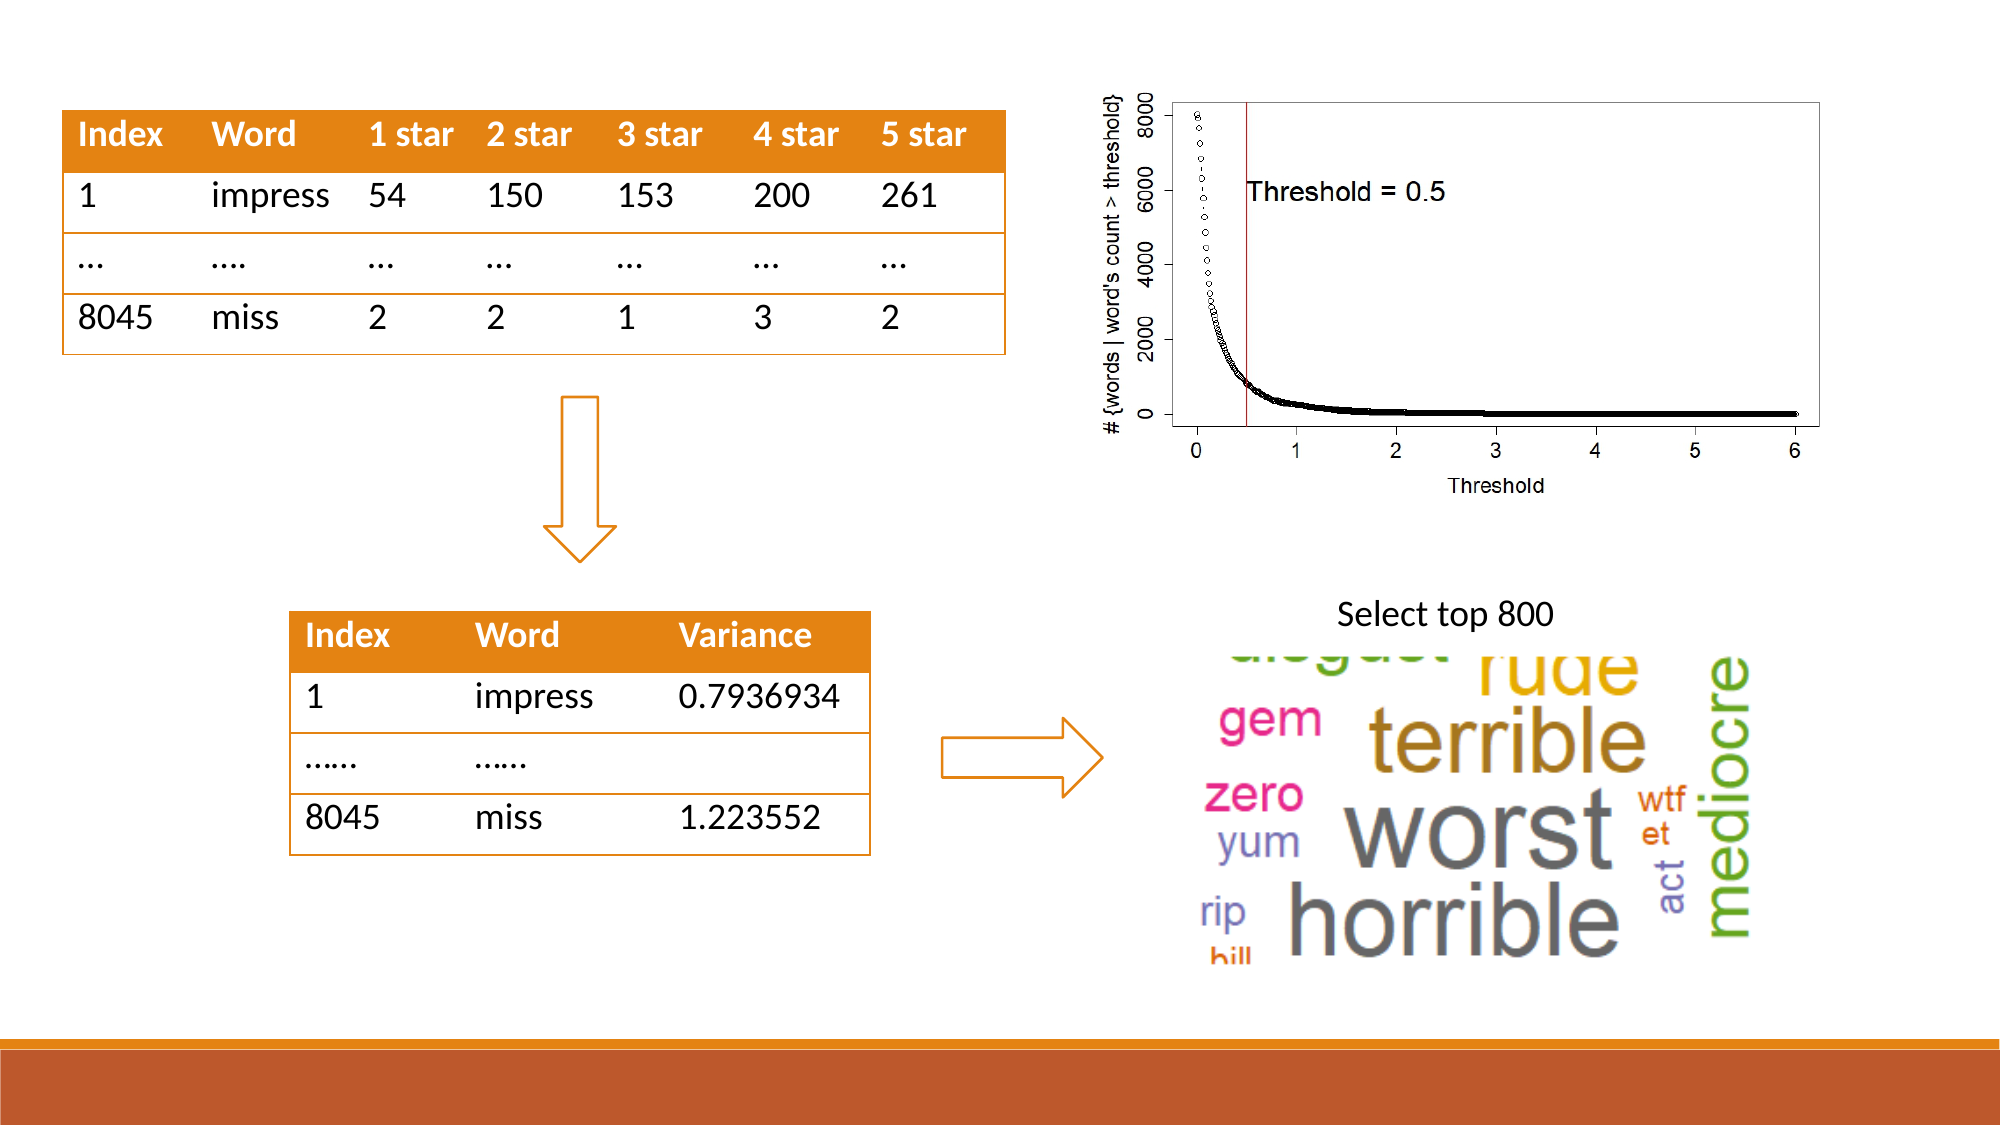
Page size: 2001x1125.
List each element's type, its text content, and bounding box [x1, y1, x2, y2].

table_cell impress [460, 673, 663, 732]
table_header 5 star [866, 112, 1004, 171]
table_cell … [471, 234, 602, 293]
table_header Word [197, 112, 353, 171]
table_cell …… [460, 734, 869, 793]
table_cell 8045 [64, 295, 197, 354]
text_box [542, 395, 618, 564]
table_cell … [353, 234, 471, 293]
table_cell 153 [602, 173, 738, 232]
table_cell …. [197, 234, 353, 293]
table_cell 2 [866, 295, 1004, 354]
table_cell 150 [471, 173, 602, 232]
table_cell 1 [602, 295, 738, 354]
table_cell … [64, 234, 197, 293]
table_cell … [738, 234, 866, 293]
table_cell miss [460, 795, 663, 854]
table_cell 54 [353, 173, 471, 232]
table_header Index [64, 112, 197, 171]
table_cell 200 [738, 173, 866, 232]
table_cell 1.223552 [663, 795, 869, 854]
text_box [940, 716, 1104, 799]
table_cell impress [197, 173, 353, 232]
table_cell miss [197, 295, 353, 354]
table_cell 2 [471, 295, 602, 354]
table_header 1 star [353, 112, 471, 171]
table_cell 3 [738, 295, 866, 354]
table_header 4 star [738, 112, 866, 171]
table_cell 2 [353, 295, 471, 354]
table_cell 1 [64, 173, 197, 232]
table_header 2 star [471, 112, 602, 171]
text_box Select top 800 [1322, 581, 1601, 641]
table_cell … [866, 234, 1004, 293]
table_header 3 star [602, 112, 738, 171]
table_header Word [460, 613, 663, 672]
table_header Variance [663, 613, 869, 672]
table_cell 0.7936934 [663, 673, 869, 732]
table_cell 8045 [291, 795, 460, 854]
table_cell 261 [866, 173, 1004, 232]
table_cell …… [291, 734, 460, 793]
picture [1193, 646, 1767, 986]
table_header Index [291, 613, 460, 672]
table_cell … [602, 234, 738, 293]
picture [1102, 83, 1825, 495]
table_cell 1 [291, 673, 460, 732]
